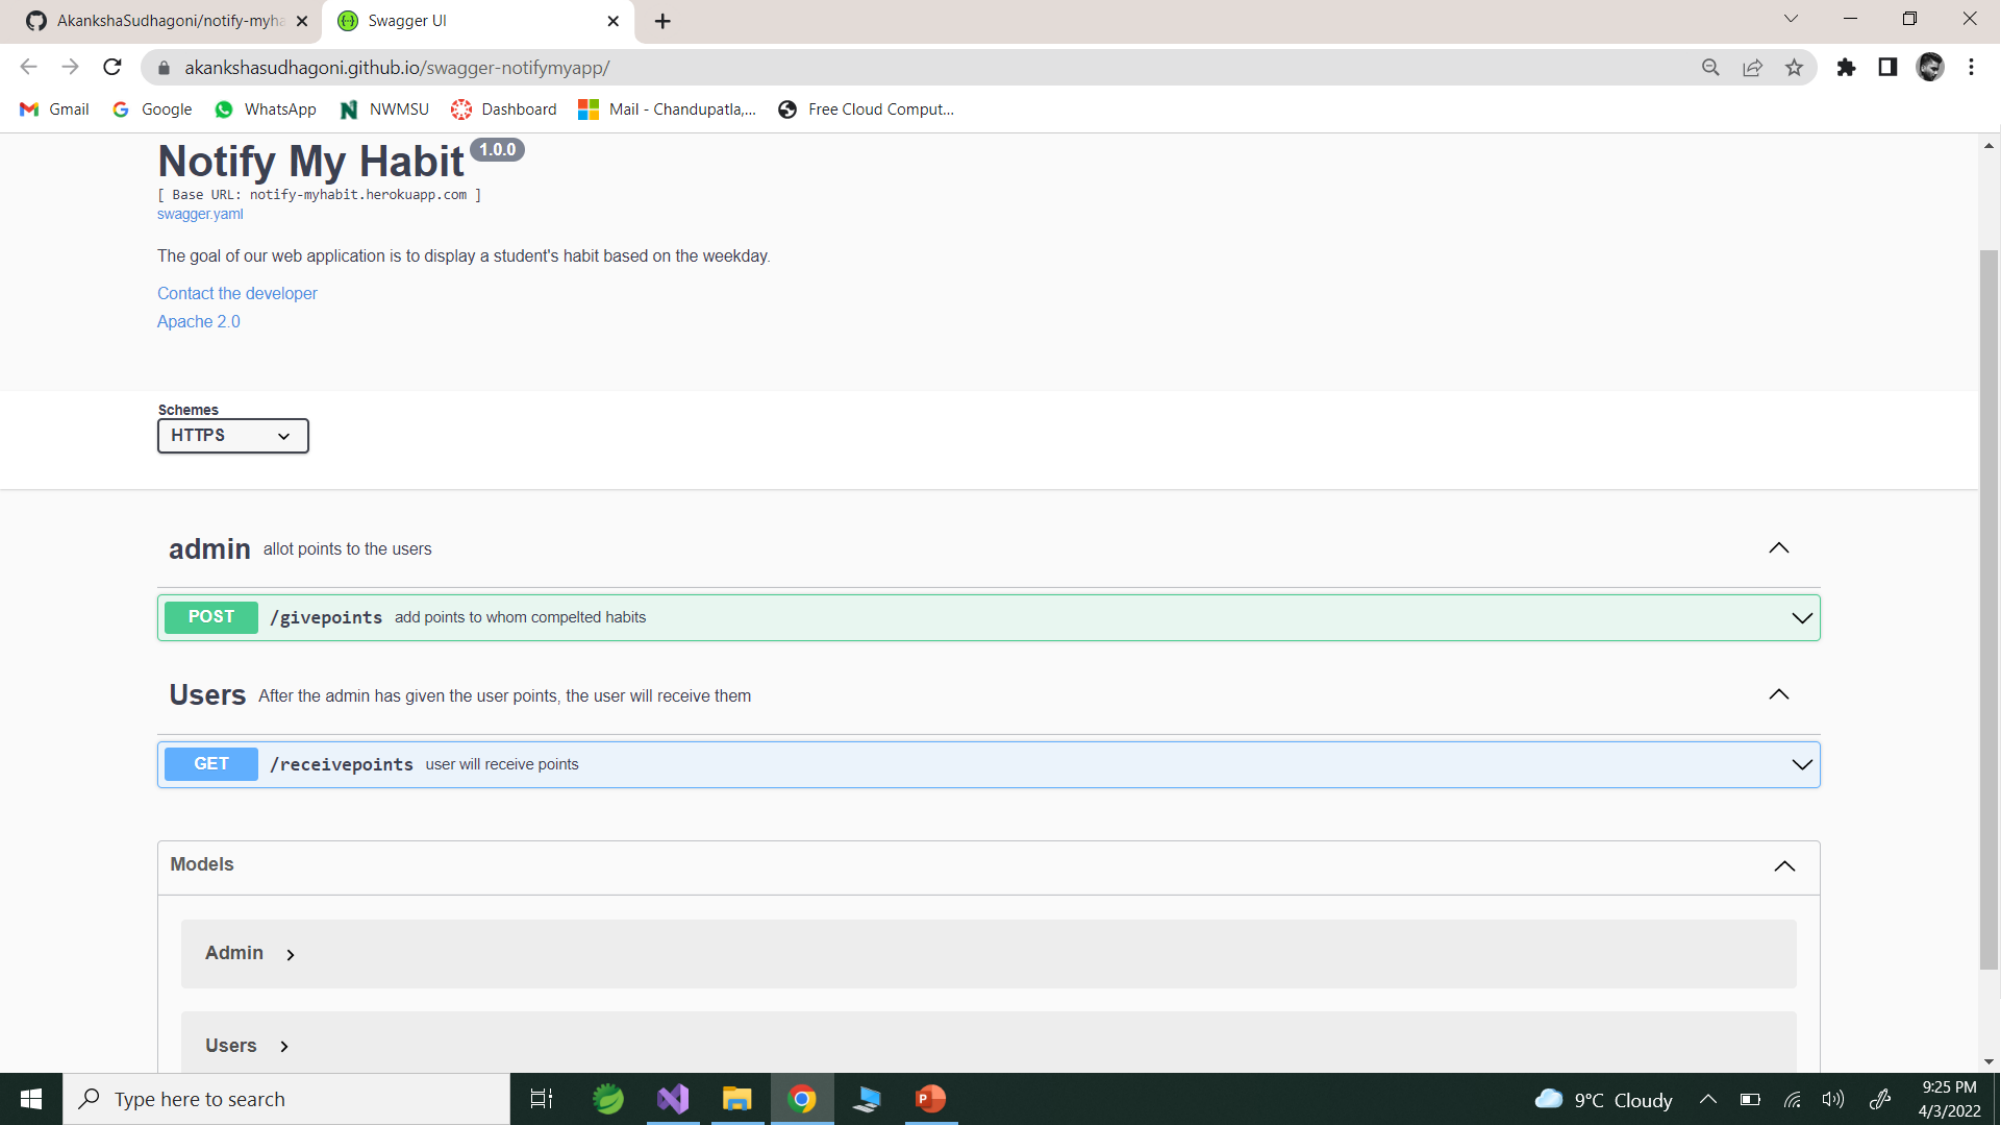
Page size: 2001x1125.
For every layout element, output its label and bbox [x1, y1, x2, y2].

list [0, 0, 2000, 1125]
